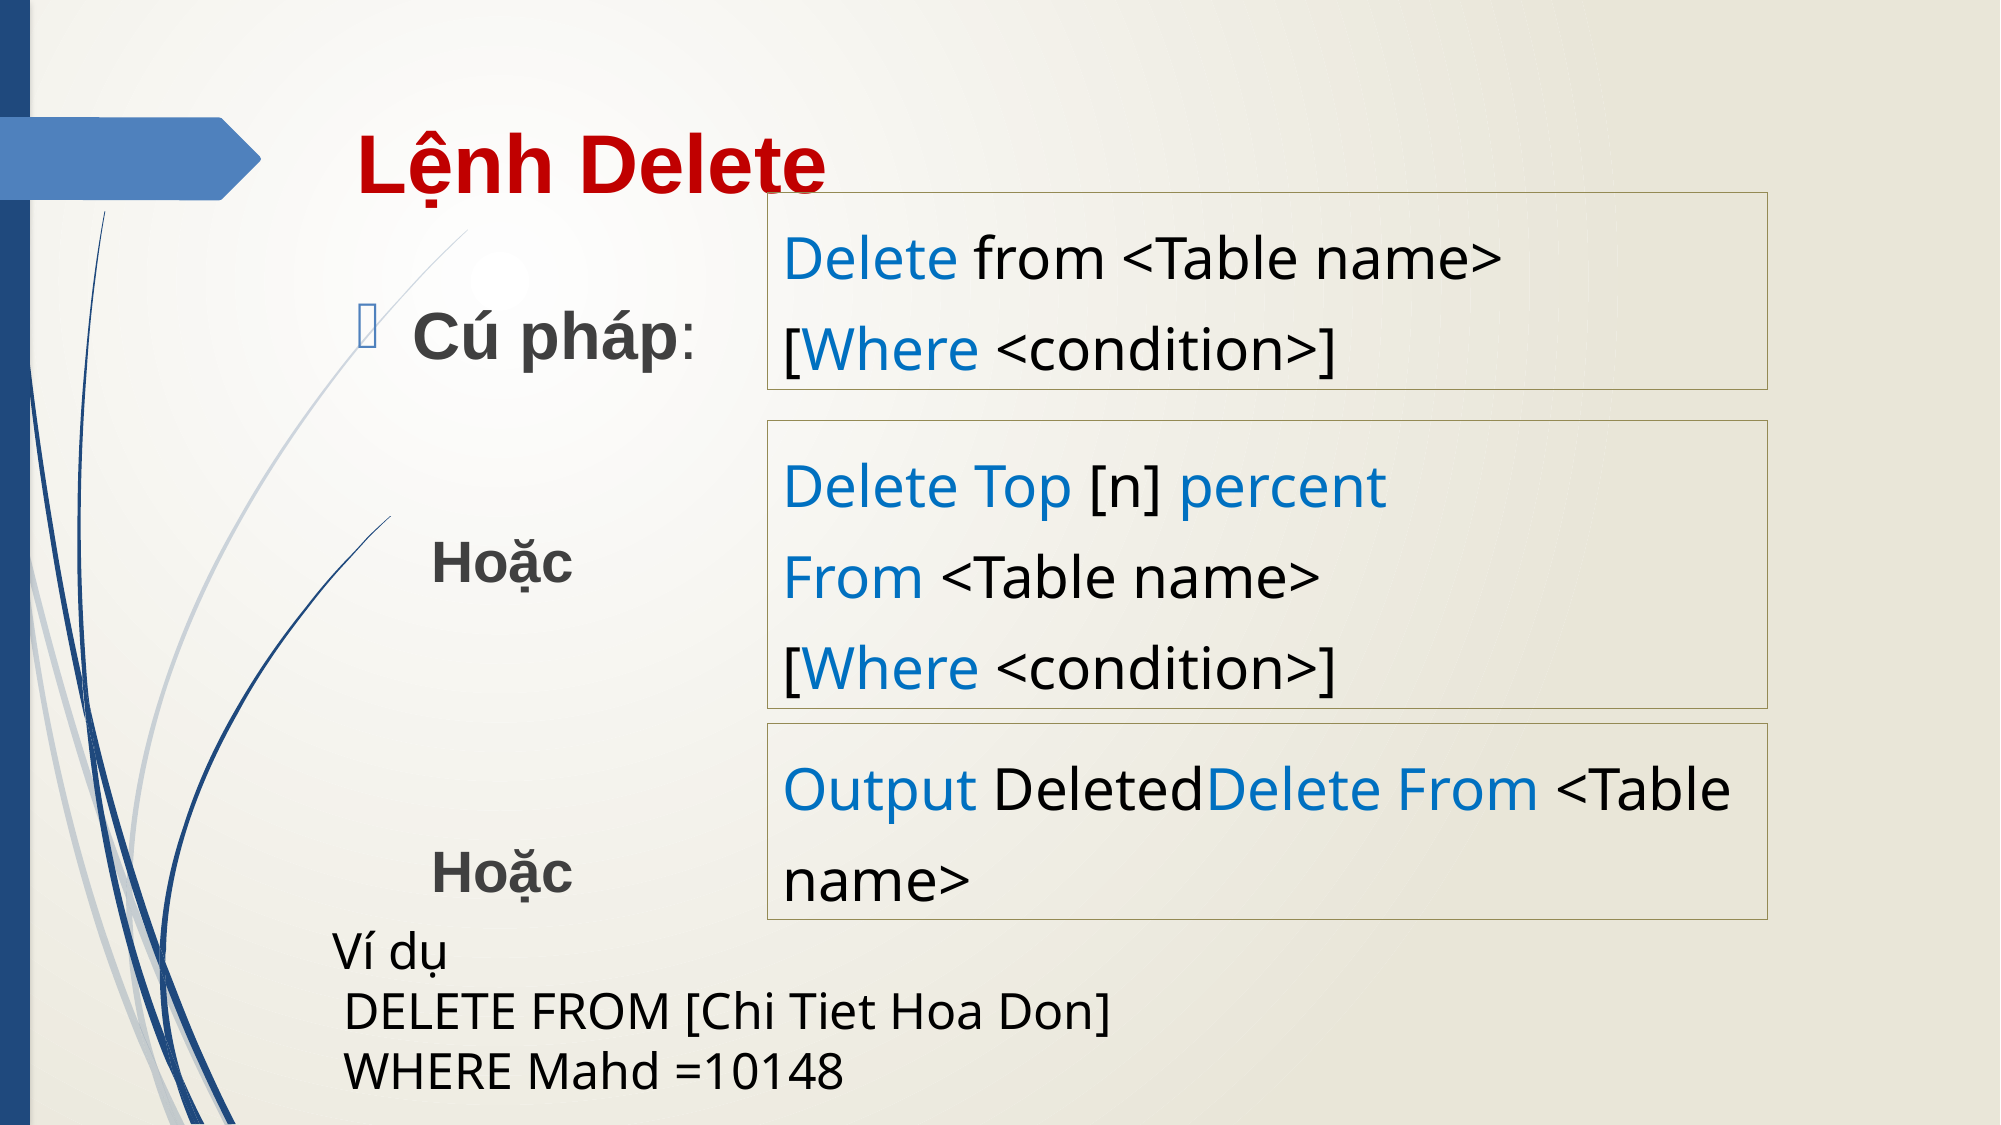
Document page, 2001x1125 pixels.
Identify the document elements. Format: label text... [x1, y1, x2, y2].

title Lệnh Delete [341, 102, 1888, 248]
text_box Output DeletedDelete From <Table name> [767, 723, 1768, 920]
text_box Delete Top [n] percent From <Table name> [Where <condition>] [767, 420, 1768, 709]
text_box Delete from <Table name> [Where <condition>] [767, 192, 1768, 390]
list Cú pháp: Hoặc Hoặc [341, 269, 1888, 970]
text_box Ví dụ DELETE FROM [Chi Tiet Hoa Don] WHERE Mahd =10148 [304, 912, 1305, 1125]
